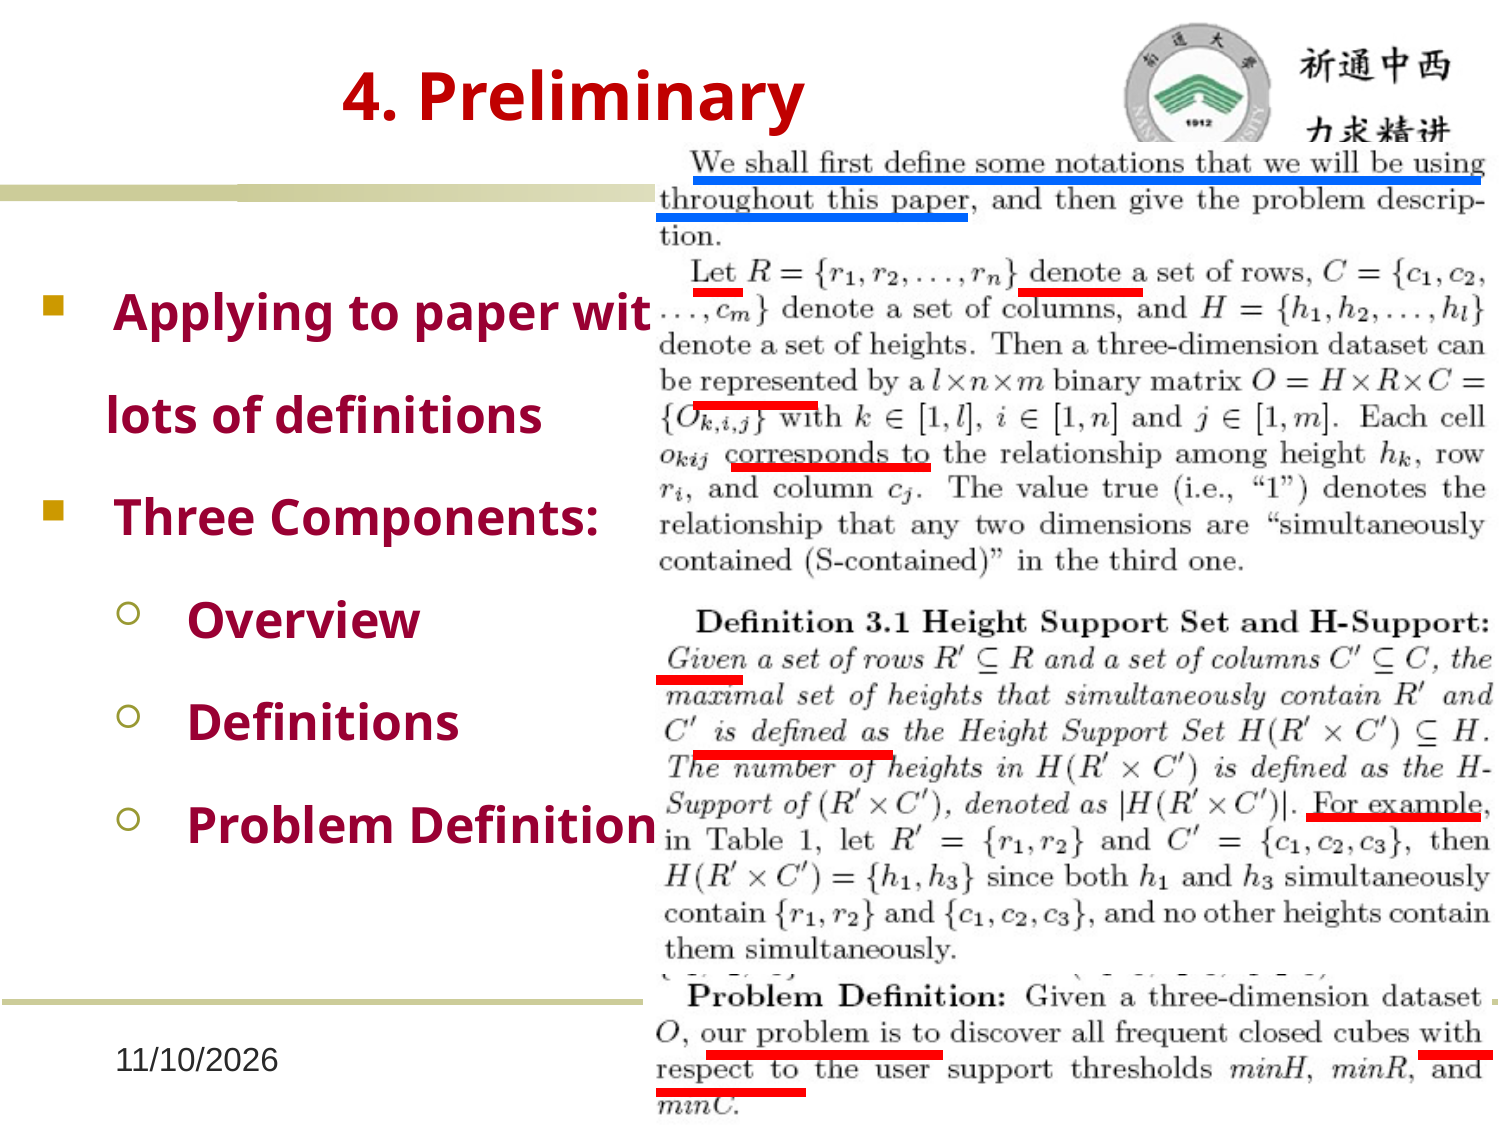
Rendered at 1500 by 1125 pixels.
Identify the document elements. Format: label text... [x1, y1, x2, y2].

title 4. Preliminary [0, 46, 1149, 142]
list Applying to paper with lots of definitions Three Components: Overview Definitions Problem Definition [25, 243, 638, 964]
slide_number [100, 1030, 313, 1107]
picture [2, 999, 643, 1005]
picture [1116, 11, 1470, 142]
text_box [643, 142, 1500, 1125]
